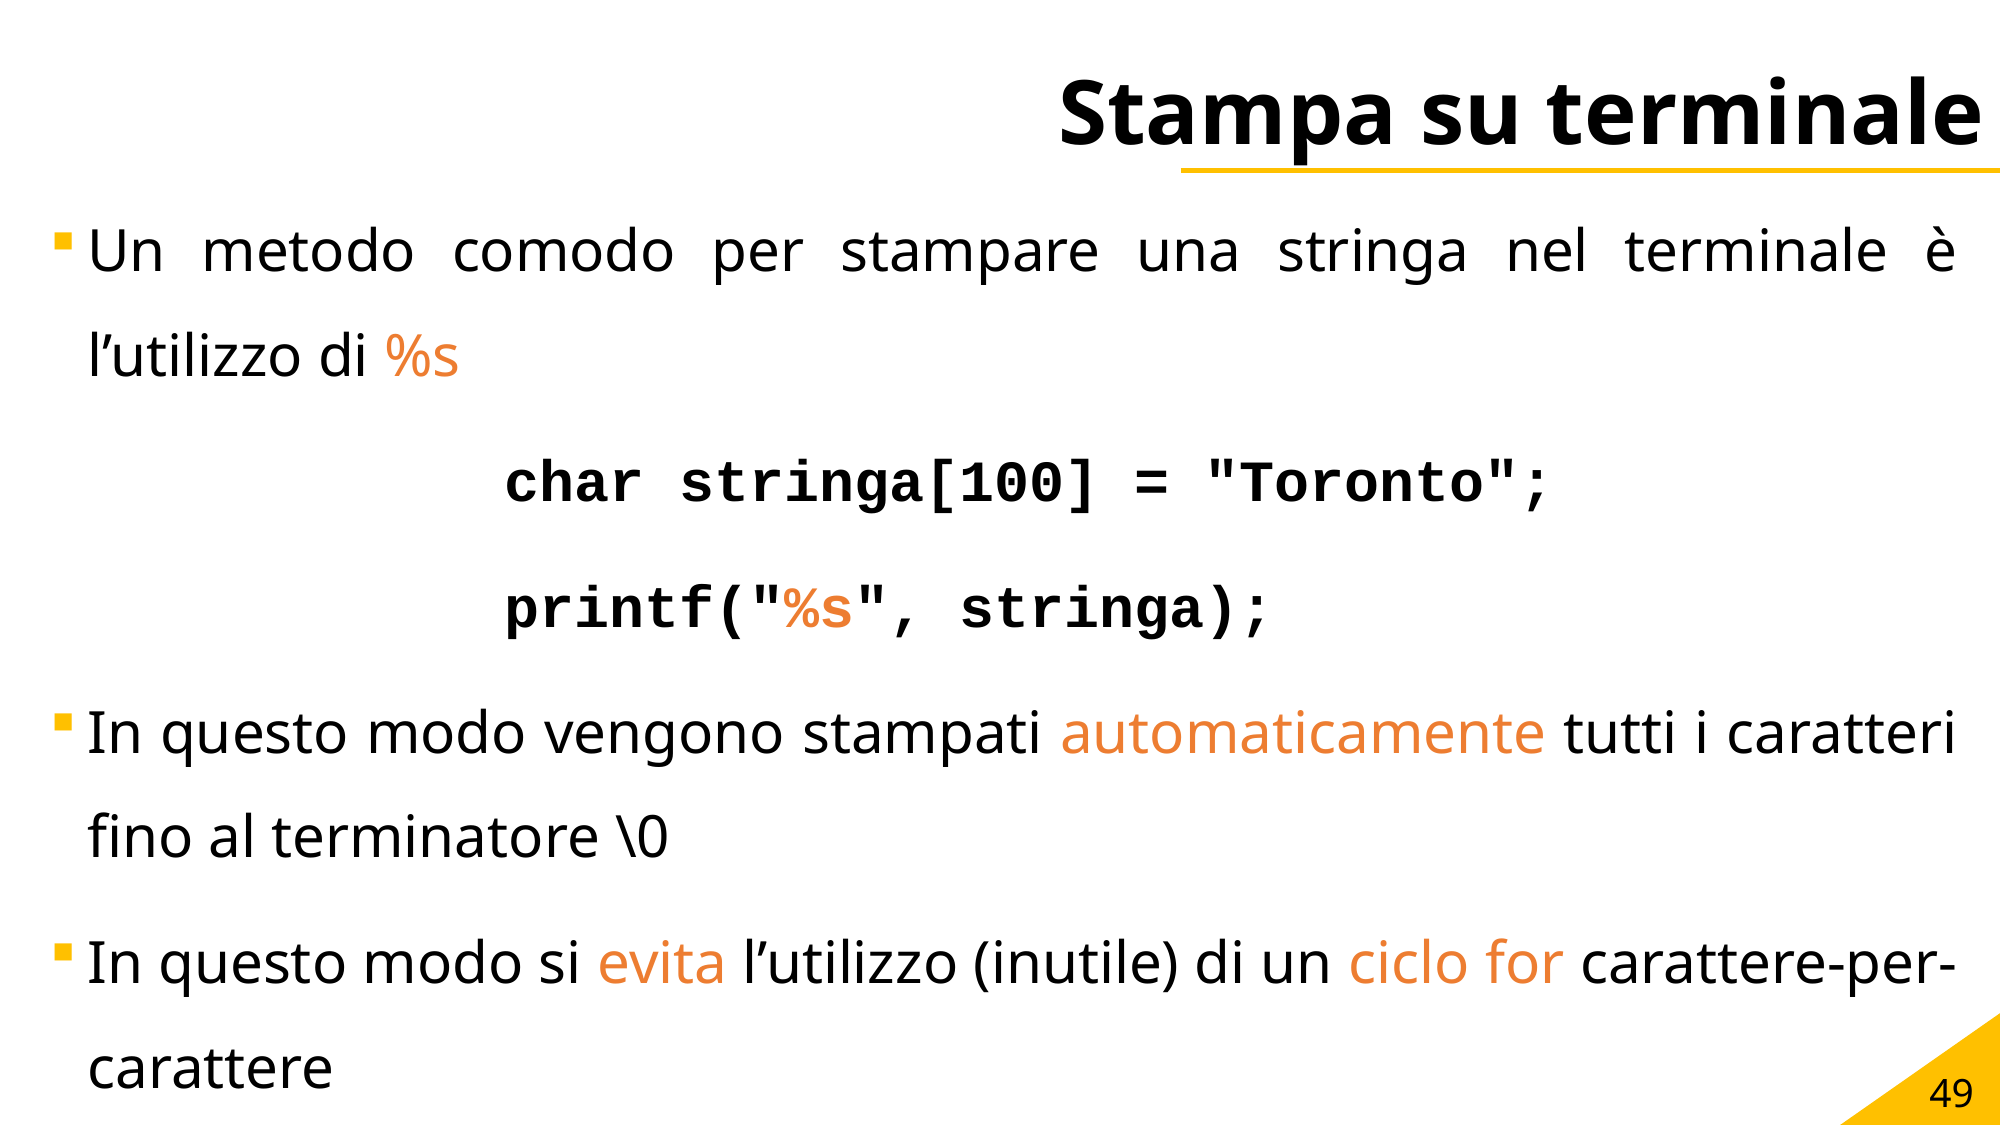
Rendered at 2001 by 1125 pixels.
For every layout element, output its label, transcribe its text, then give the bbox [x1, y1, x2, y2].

title Stampa su terminale [0, 59, 2000, 171]
list Un metodo comodo per stampare una stringa nel terminale è l’utilizzo di %s char stringa[100] = "Toronto"; printf("%s", stringa); In questo modo vengono stampati automaticamente tutti i caratteri fino al terminatore \0 In questo modo si evita l’utilizzo (inutile) di un ciclo for carattere-per-carattere [34, 170, 1973, 1117]
slide_number 49 [1538, 1065, 1989, 1125]
